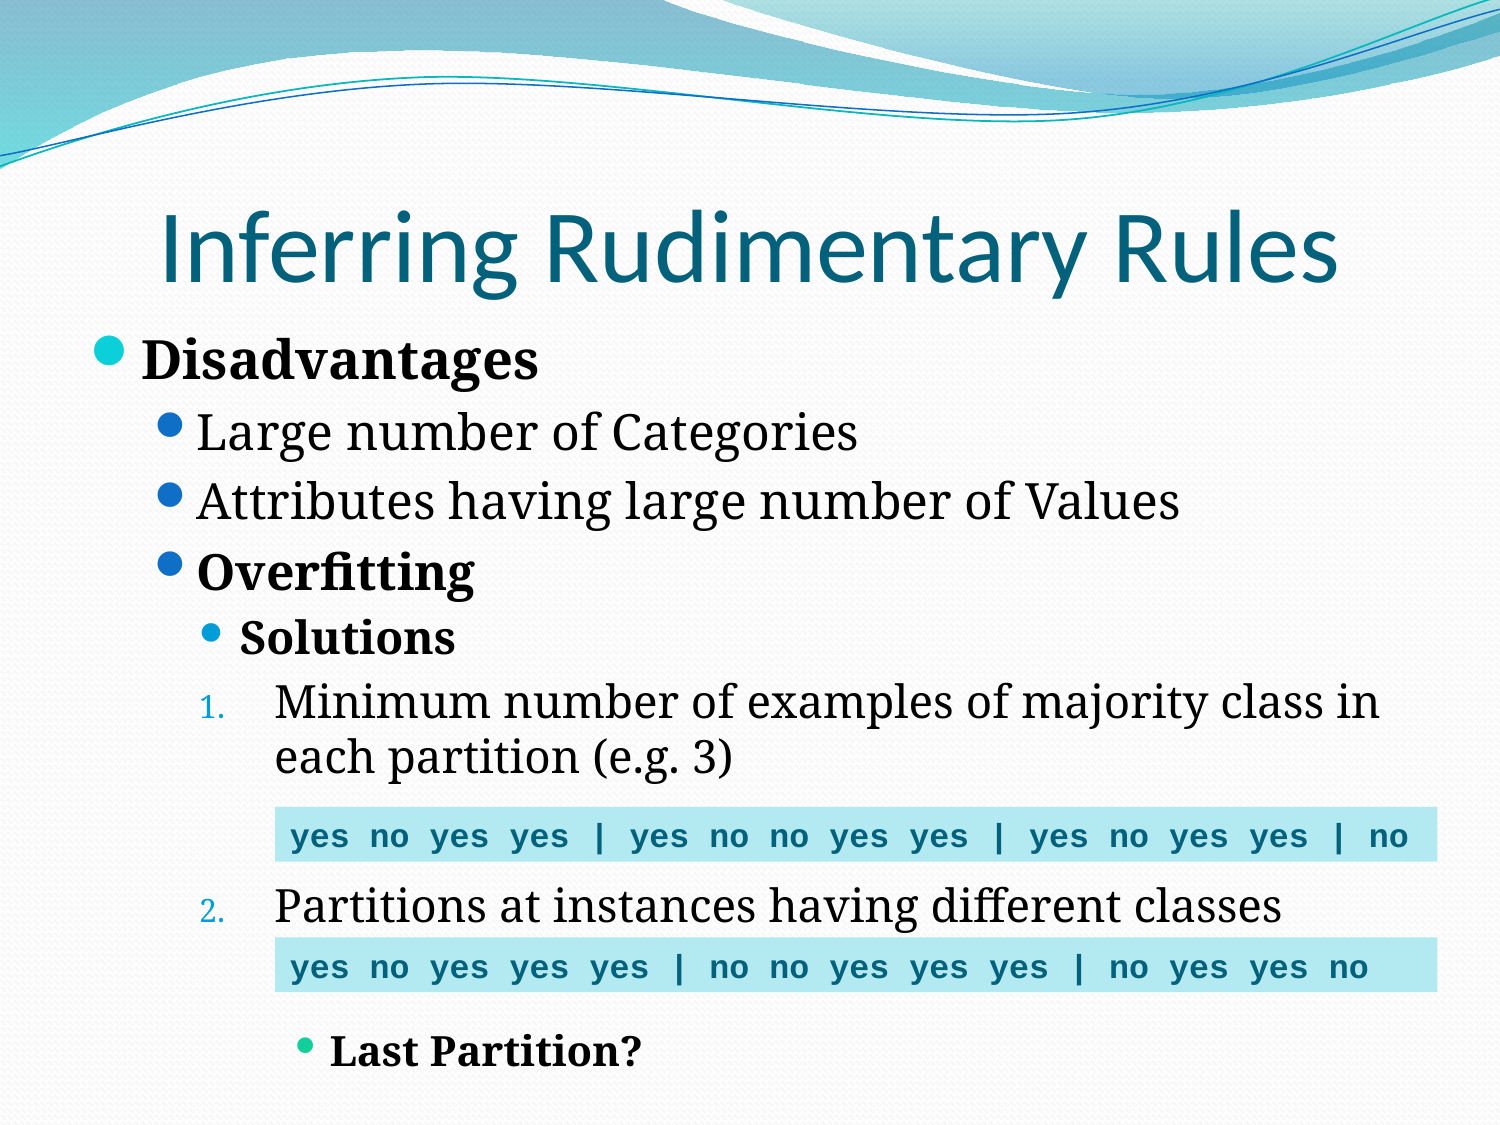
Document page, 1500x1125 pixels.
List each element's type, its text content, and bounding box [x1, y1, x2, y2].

text_box yes no yes yes | yes no no yes yes | yes no yes yes | no [275, 806, 1438, 862]
text_box yes no yes yes yes | no no yes yes yes | no yes yes no [275, 937, 1438, 993]
title Inferring Rudimentary Rules [75, 115, 1425, 303]
list Disadvantages Large number of Categories Attributes having large number of Values Overfitting Solutions Minimum number of examples of majority class in each partition (e.g. 3) Partitions at instances having different classes Last Partition? [75, 317, 1500, 1125]
